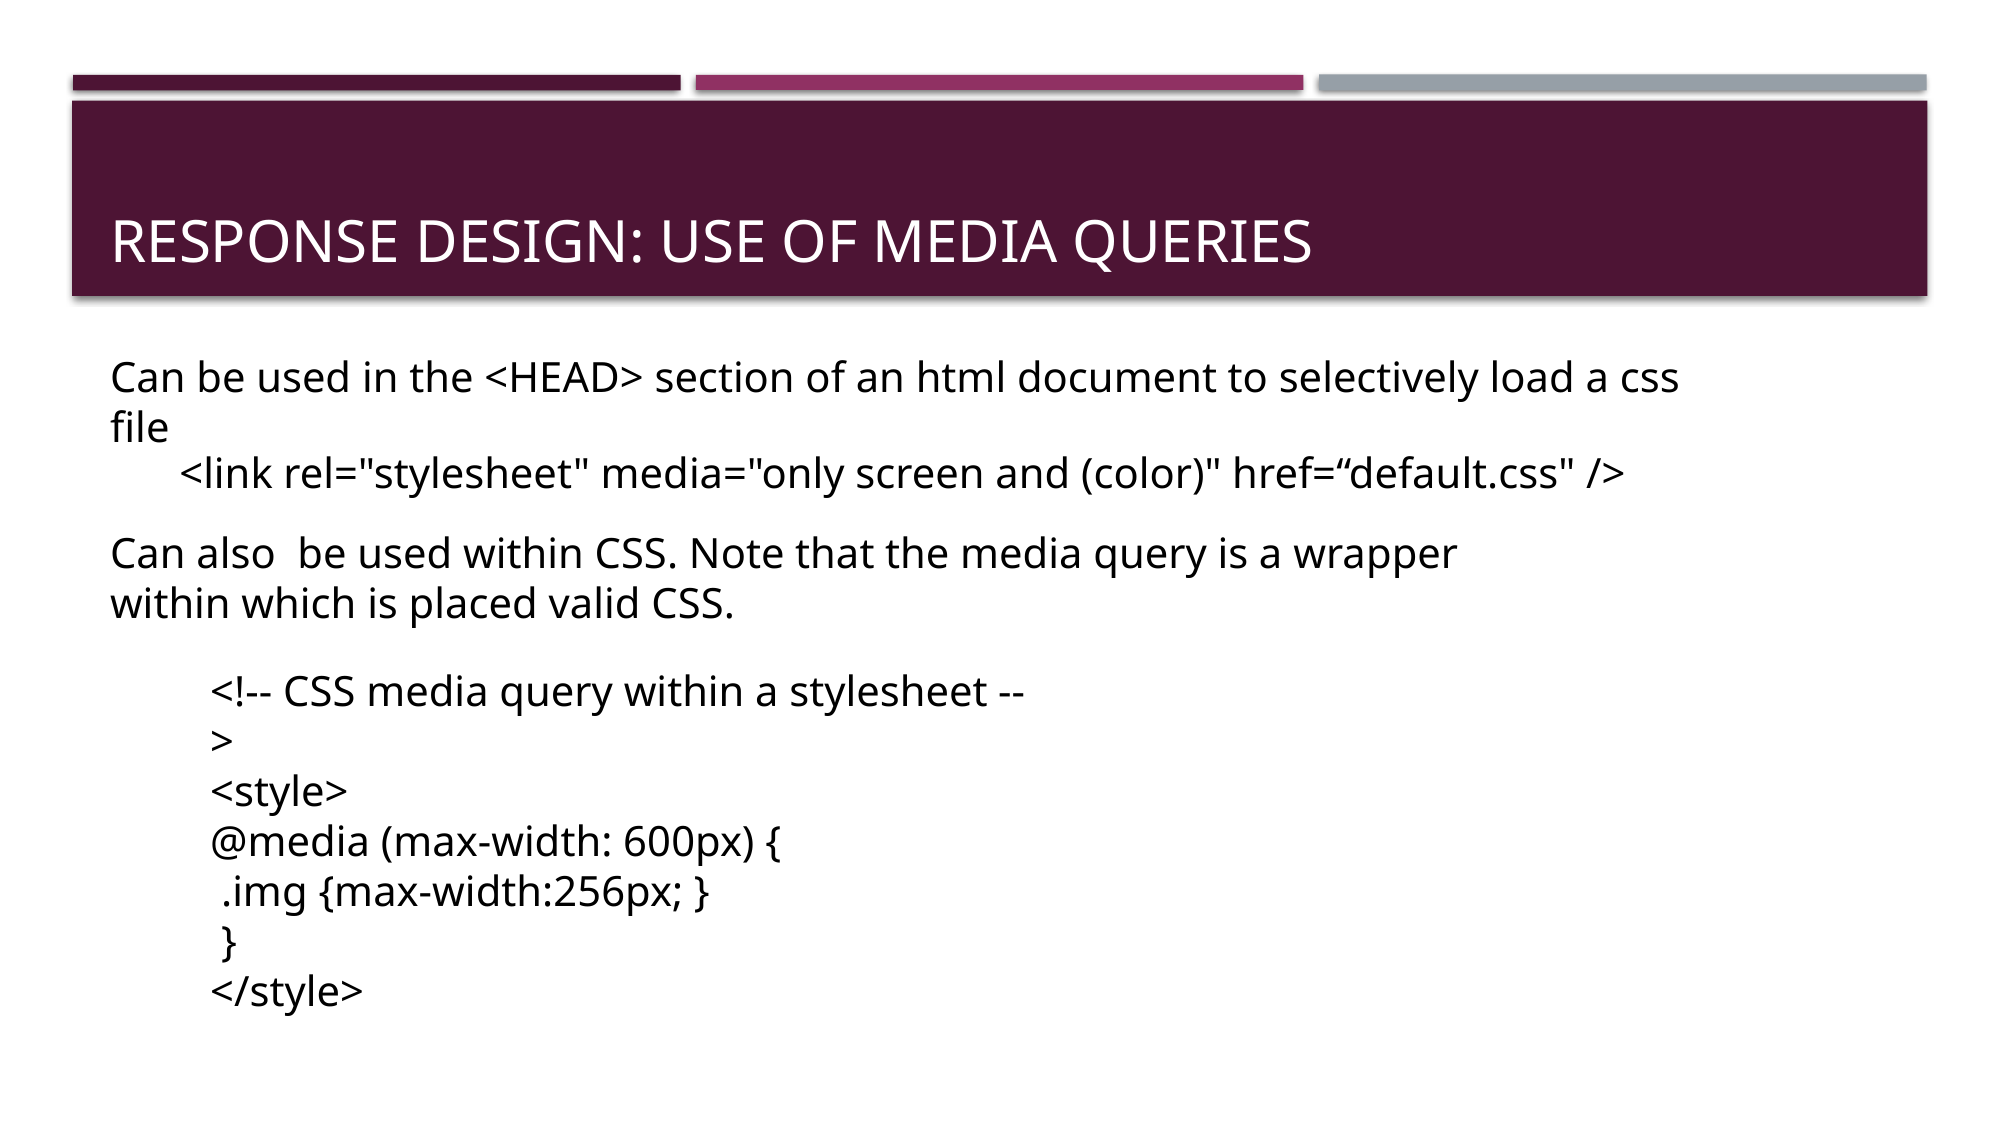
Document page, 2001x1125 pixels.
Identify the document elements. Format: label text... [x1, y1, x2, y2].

text_box Can also be used within CSS. Note that the media query is a wrapper within which is placed valid CSS. [1062, 519, 1524, 680]
text_box Can also be used within CSS. Note that the media query is a wrapper within which is placed valid CSS. [95, 519, 195, 680]
list <!-- CSS media query within a stylesheet --> <style> @media (max-width: 600px) { .img {max-width:256px; } } </style> [195, 513, 1062, 1125]
text_box Can be used in the <HEAD> section of an html document to selectively load a css file [95, 343, 1721, 459]
text_box <link rel="stylesheet" media="only screen and (color)" href=“default.css" /> [164, 459, 1653, 505]
title Response DESIGN: Use of media Queries [95, 115, 1905, 282]
